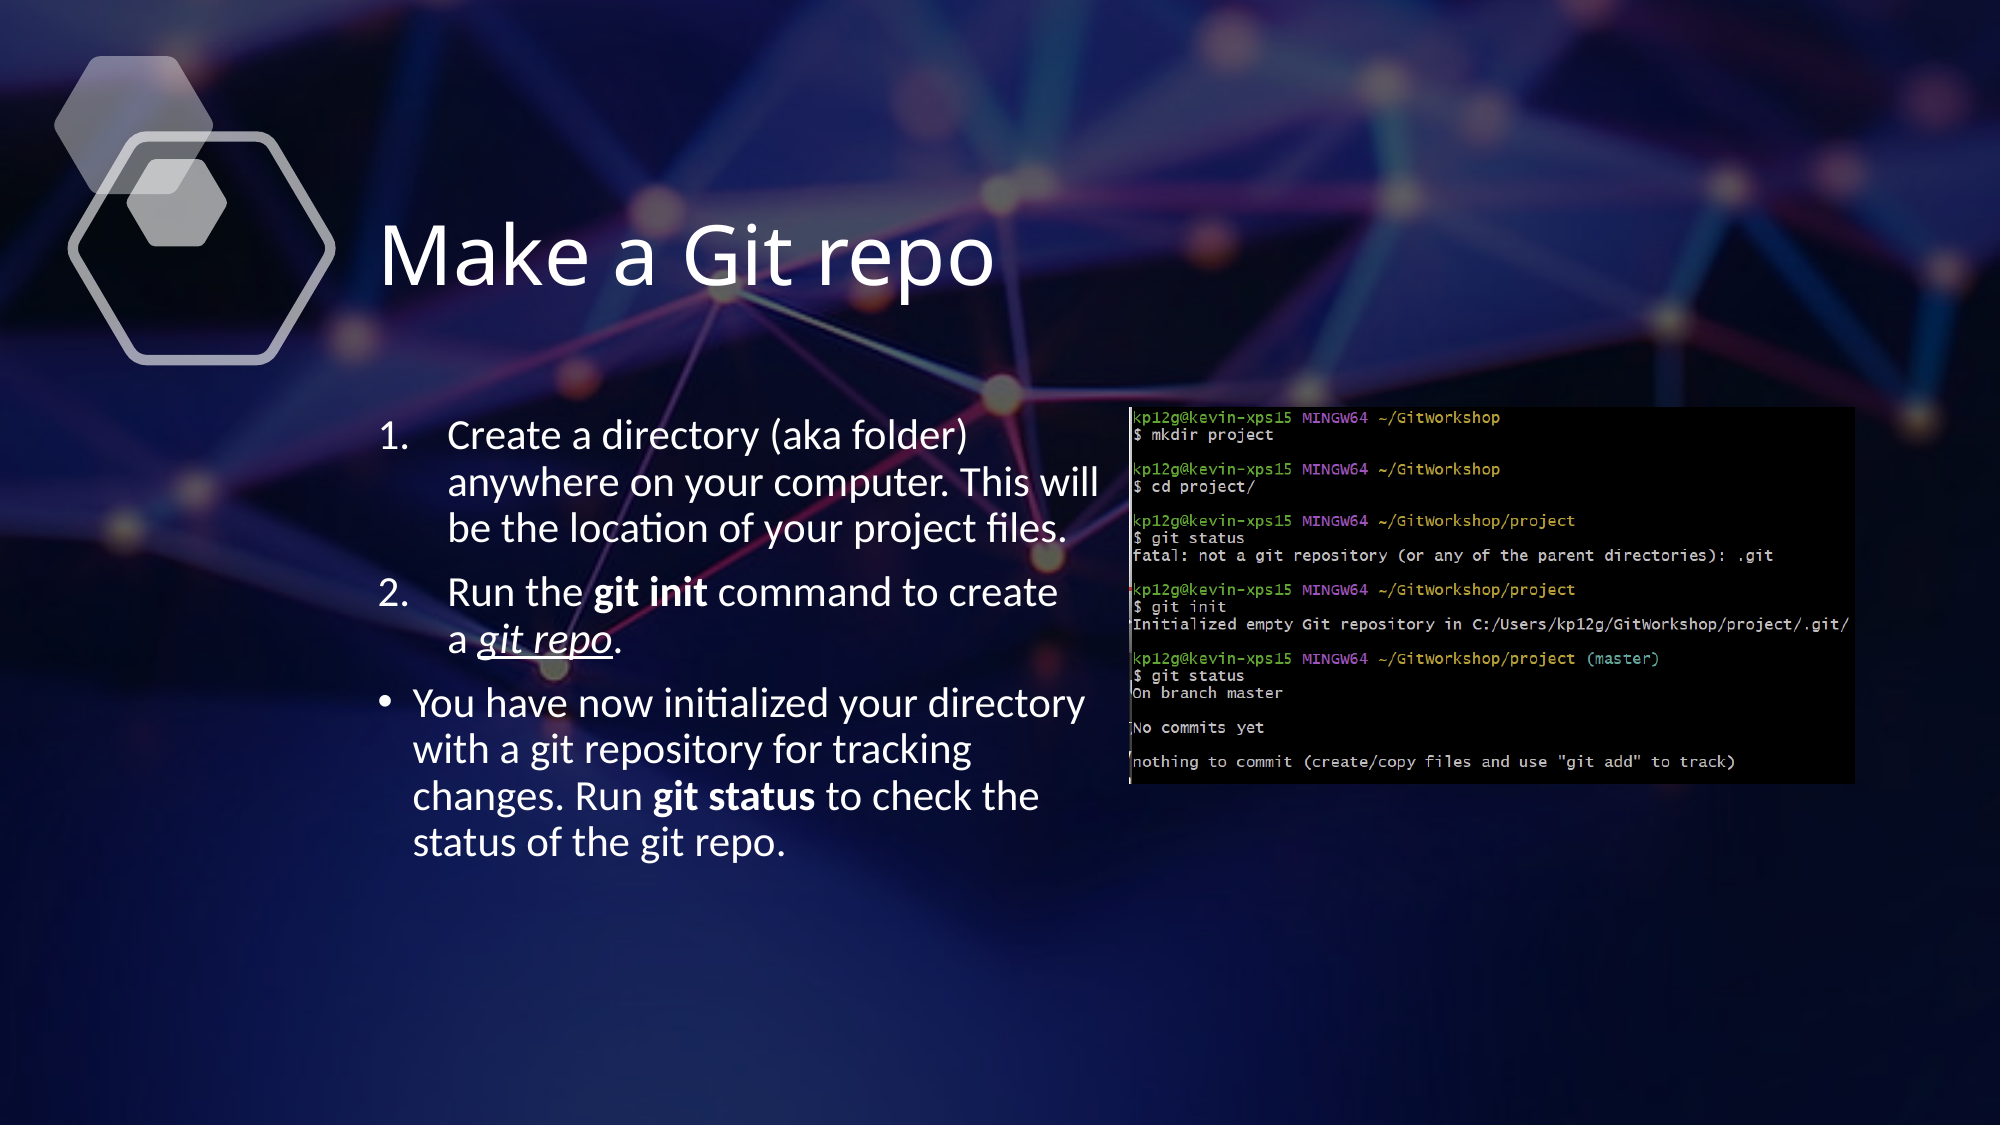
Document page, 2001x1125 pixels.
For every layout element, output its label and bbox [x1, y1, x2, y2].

picture [0, 0, 2000, 1125]
text_box [53, 56, 332, 361]
